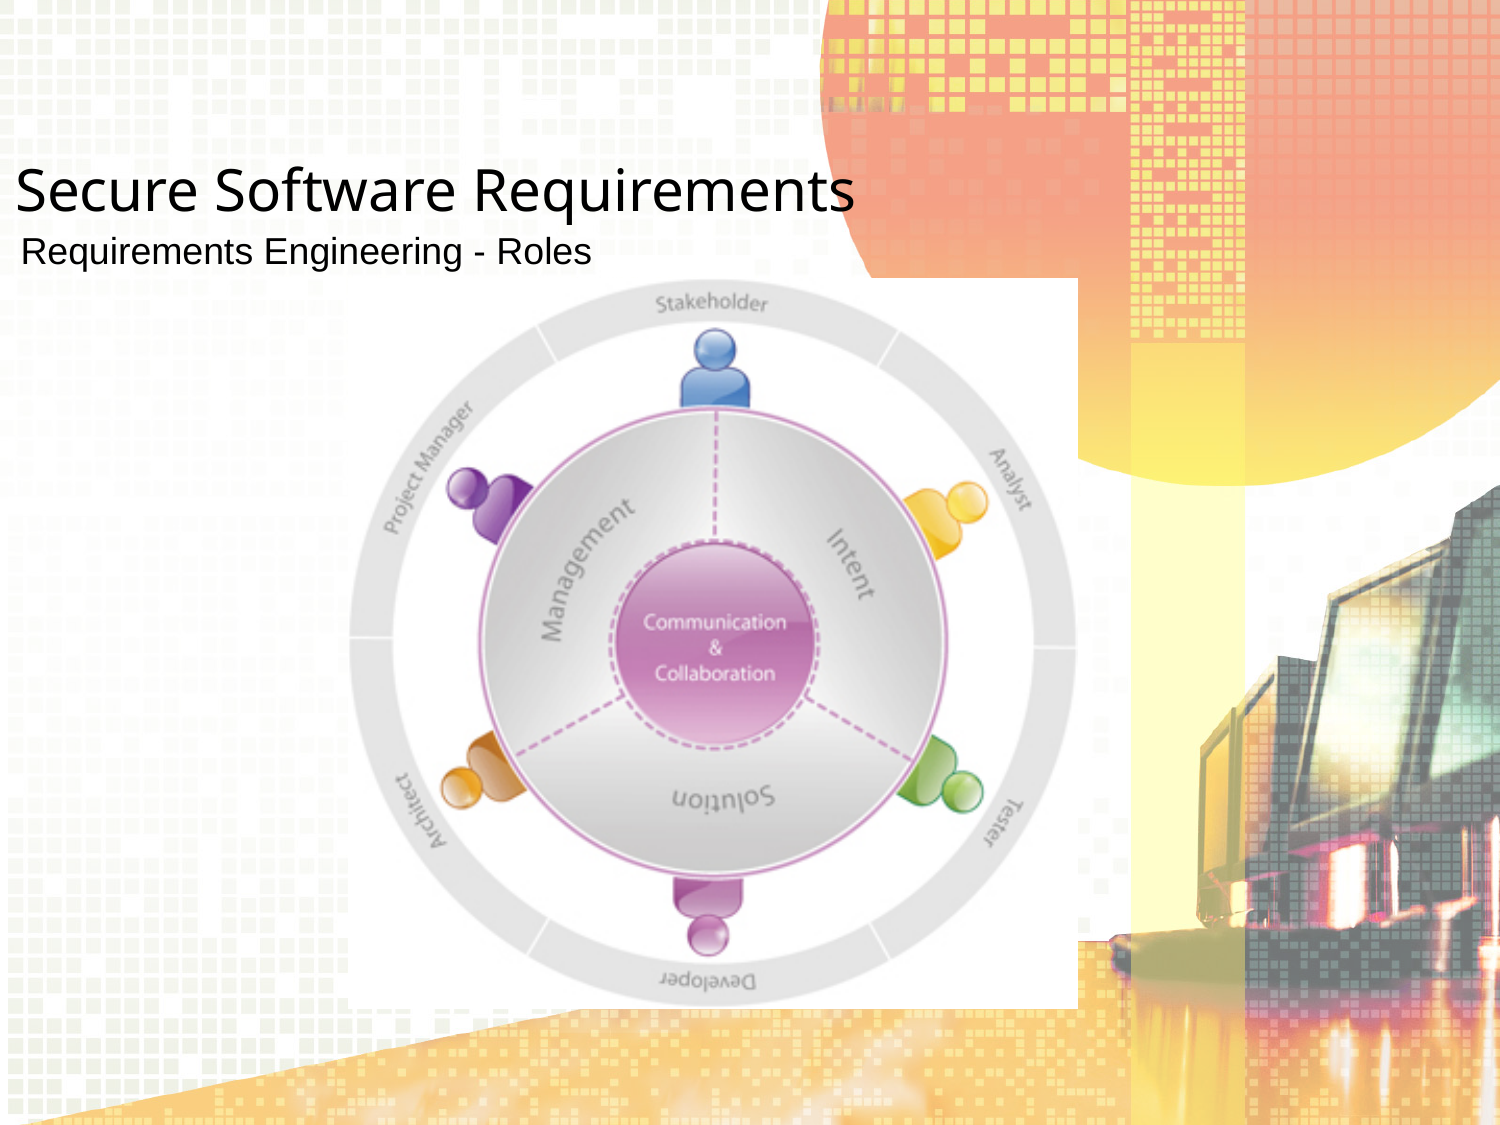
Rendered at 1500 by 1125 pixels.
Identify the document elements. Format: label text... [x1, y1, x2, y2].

text_box Requirements Engineering - Roles [5, 219, 798, 280]
picture [348, 278, 1078, 1009]
text_box Secure Software Requirements [0, 113, 1038, 264]
